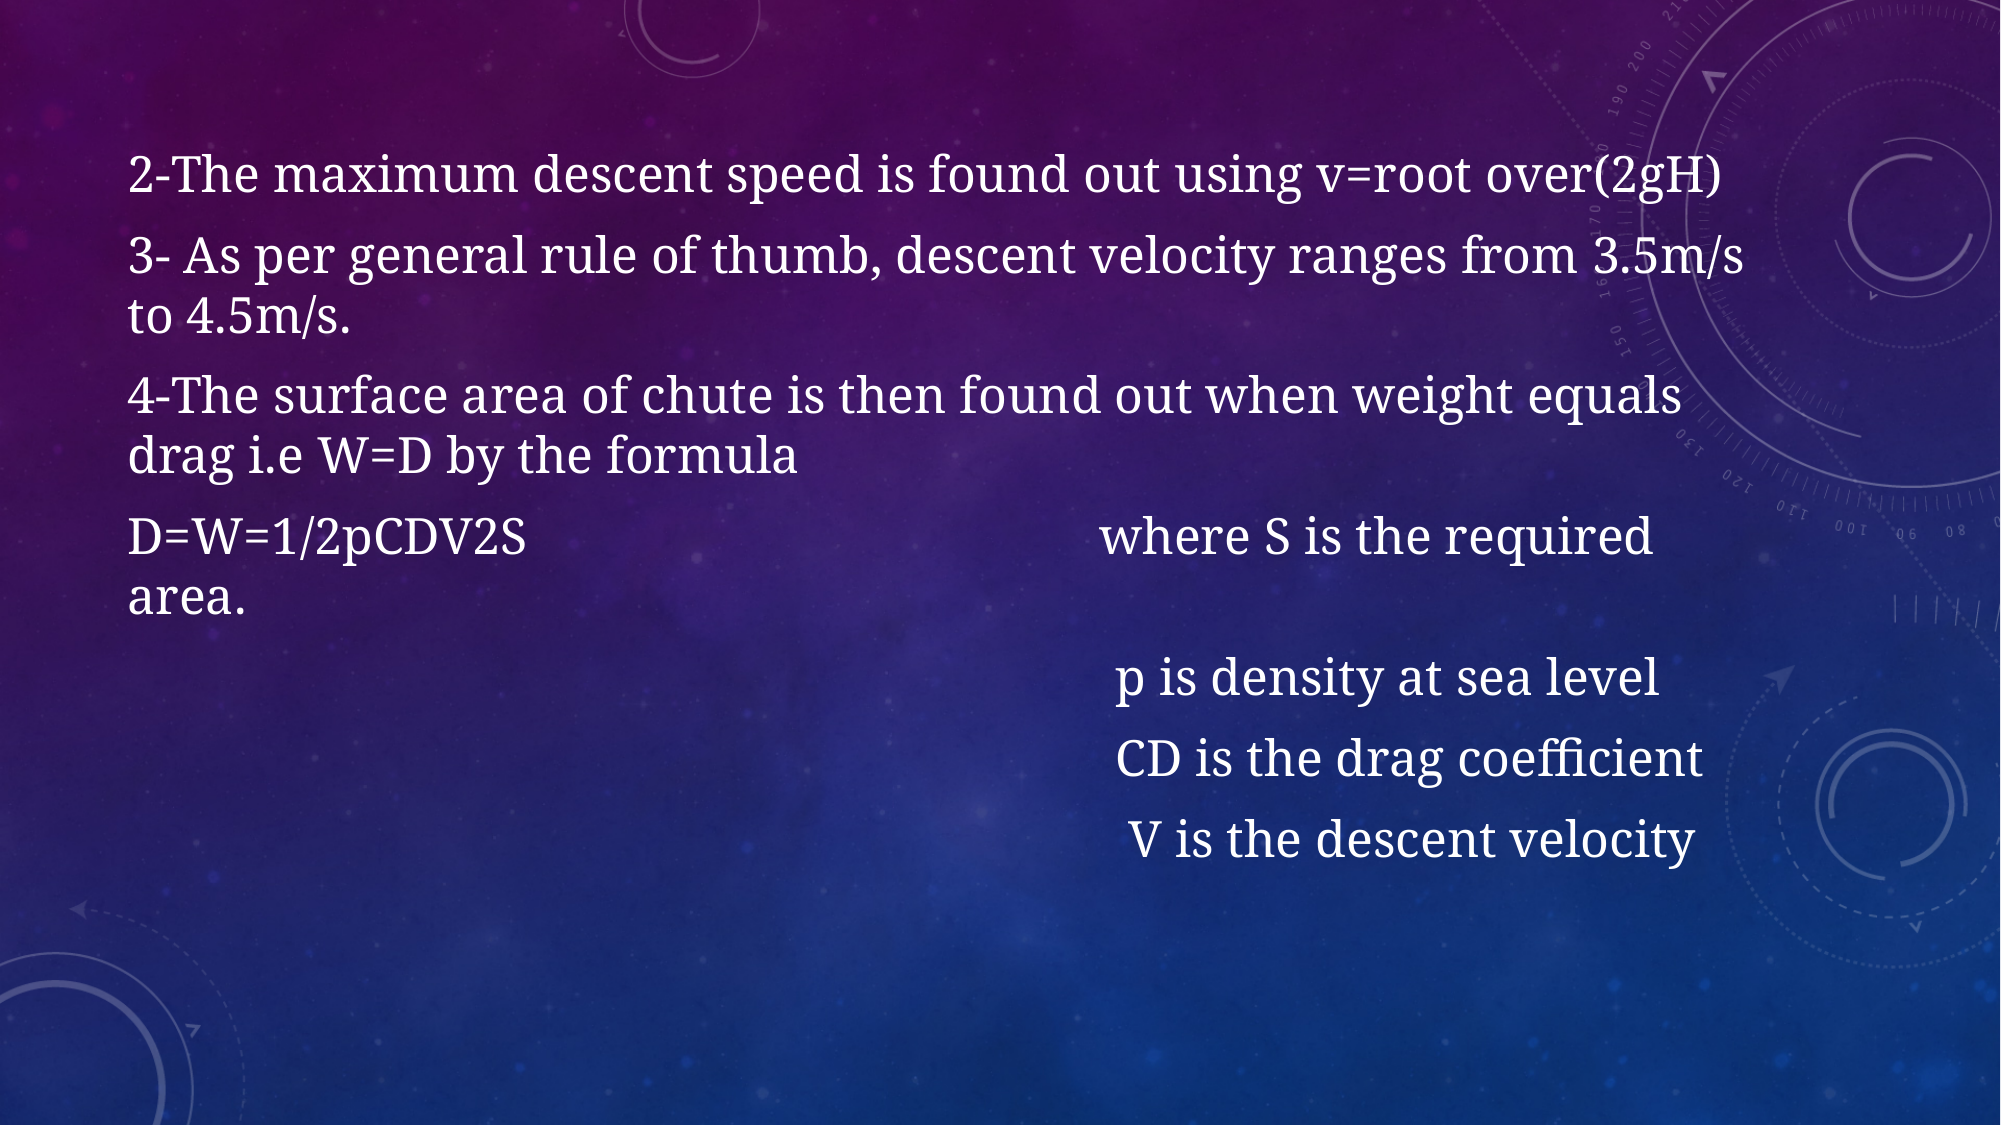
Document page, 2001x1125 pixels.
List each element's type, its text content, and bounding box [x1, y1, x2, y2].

list 2-The maximum descent speed is found out using v=root over(2gH) 3- As per general rule of thumb, descent velocity ranges from 3.5m/s to 4.5m/s. 4-The surface area of chute is then found out when weight equals drag i.e W=D by the formula D=W=1/2pCDV2S where S is the required area. p is density at sea level CD is the drag coefficient V is the descent velocity [112, 59, 1775, 950]
picture [0, 0, 2001, 1125]
